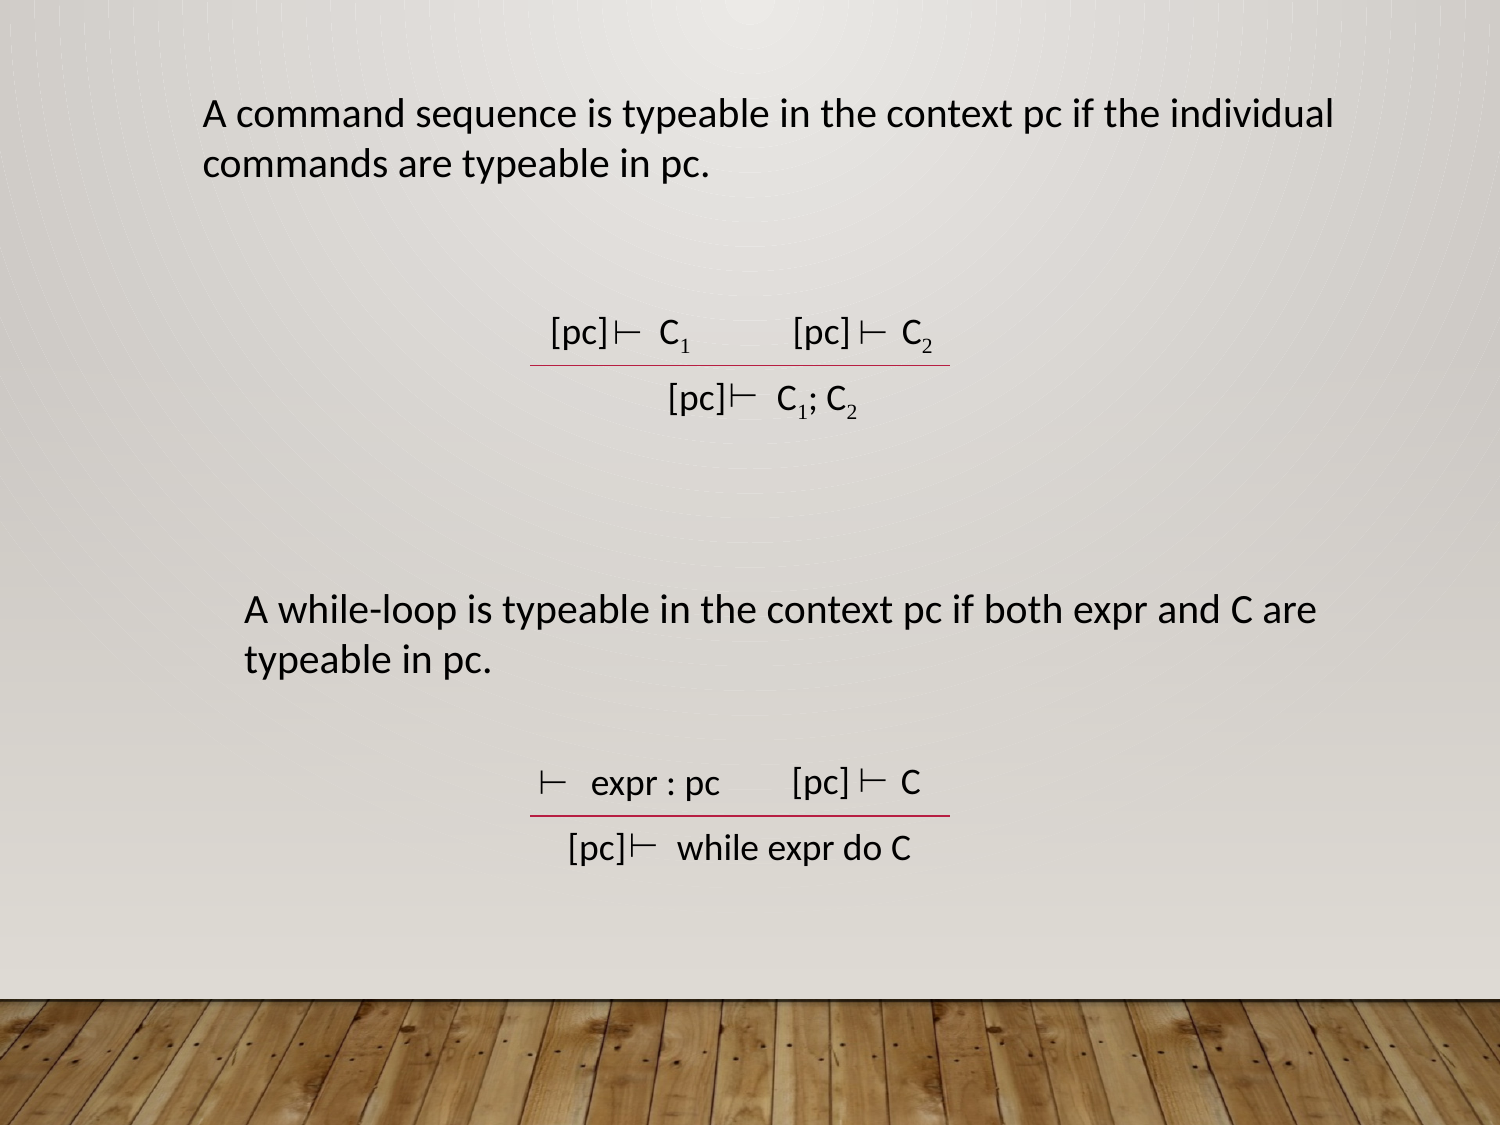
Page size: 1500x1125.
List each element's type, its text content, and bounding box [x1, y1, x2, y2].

picture [0, 999, 1500, 1125]
text_box [pc] C [776, 749, 937, 810]
text_box expr : pc [576, 750, 736, 811]
text_box A command sequence is typeable in the context pc if the individual commands are typeable in pc. [187, 78, 1351, 194]
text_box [549, 817, 947, 877]
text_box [775, 298, 951, 361]
text_box A while-loop is typeable in the context pc if both expr and C are typeable in pc. [229, 574, 1334, 690]
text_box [649, 366, 902, 427]
text_box  [525, 754, 576, 811]
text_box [529, 299, 712, 361]
